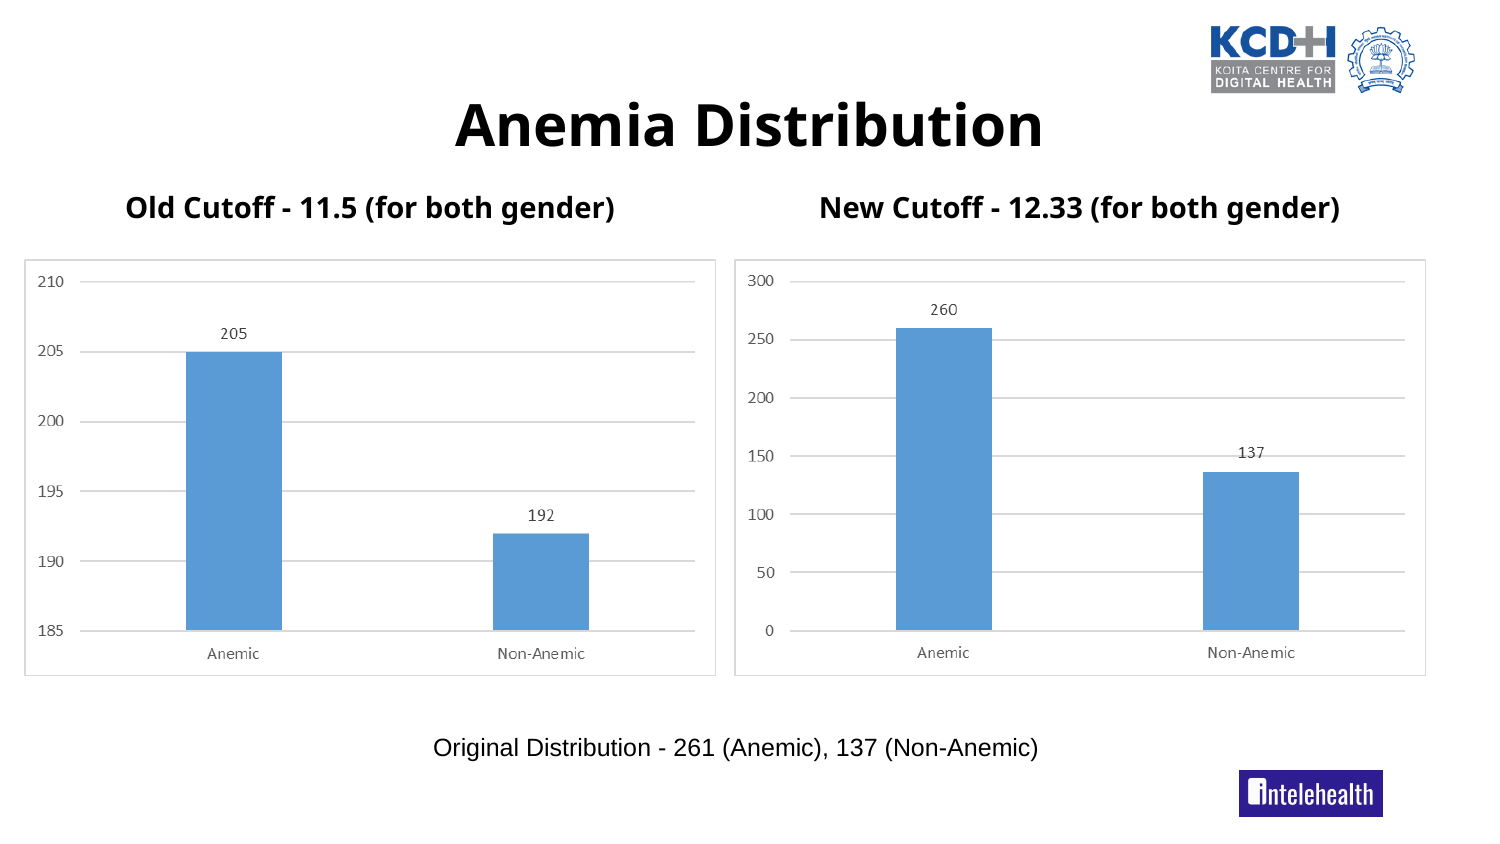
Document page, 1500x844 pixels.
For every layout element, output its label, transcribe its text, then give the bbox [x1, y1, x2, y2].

title Anemia Distribution [116, 72, 1383, 244]
picture [24, 259, 716, 676]
subtitle New Cutoff - 12.33 (for both gender) [782, 0, 1377, 240]
text_box Original Distribution - 261 (Anemic), 137 (Non-Anemic) [418, 716, 1082, 783]
picture [734, 259, 1426, 676]
picture [1239, 770, 1383, 817]
subtitle Old Cutoff - 11.5 (for both gender) [73, 0, 667, 240]
picture [1211, 25, 1422, 94]
